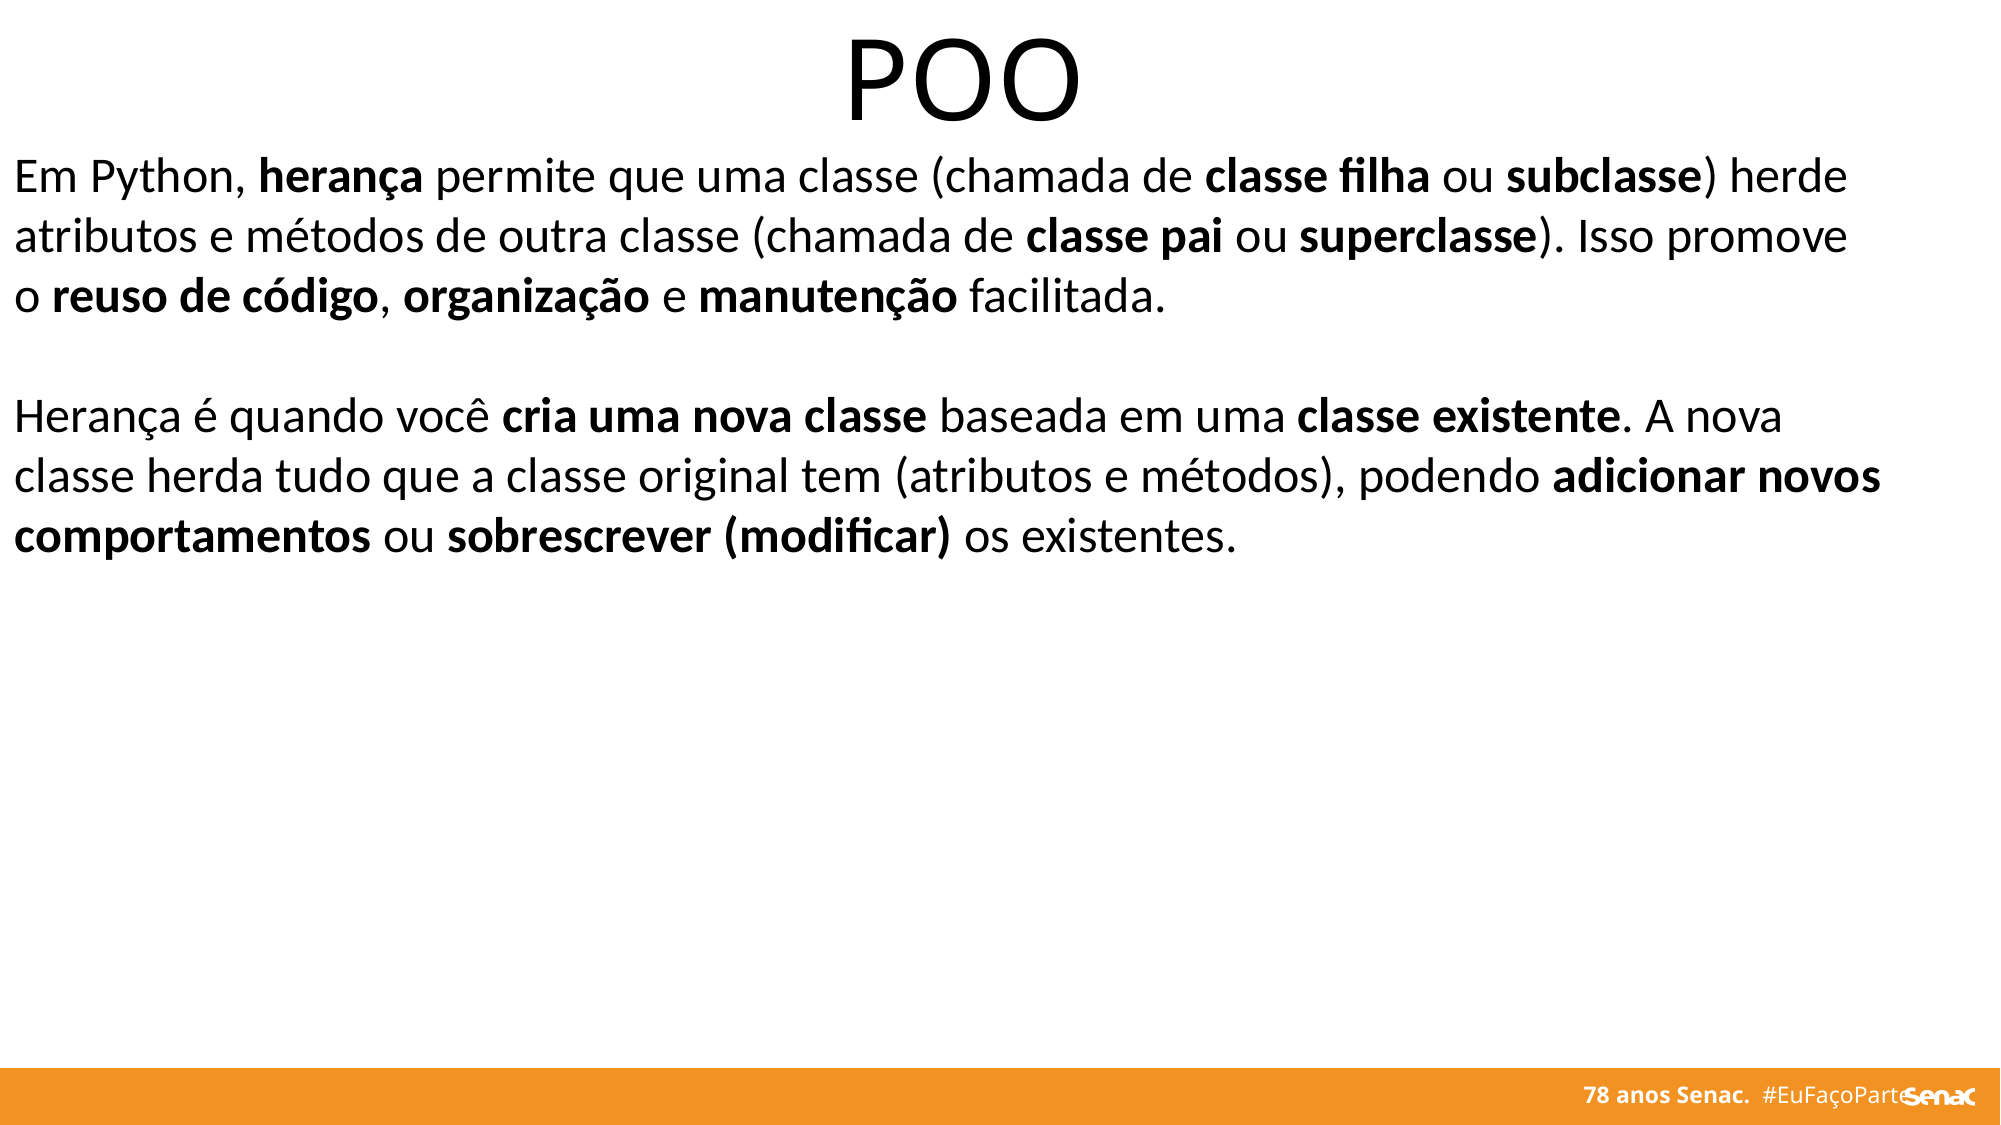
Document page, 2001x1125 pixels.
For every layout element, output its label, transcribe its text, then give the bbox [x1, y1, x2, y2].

text_box POO Em Python, herança permite que uma classe (chamada de classe filha ou subclasse) herde atributos e métodos de outra classe (chamada de classe pai ou superclasse). Isso promove o reuso de código, organização e manutenção facilitada. Herança é quando você cria uma nova classe baseada em uma classe existente. A nova classe herda tudo que a classe original tem (atributos e métodos), podendo adicionar novos comportamentos ou sobrescrever (modificar) os existentes. [0, 0, 1899, 1125]
picture [1899, 1069, 1976, 1123]
